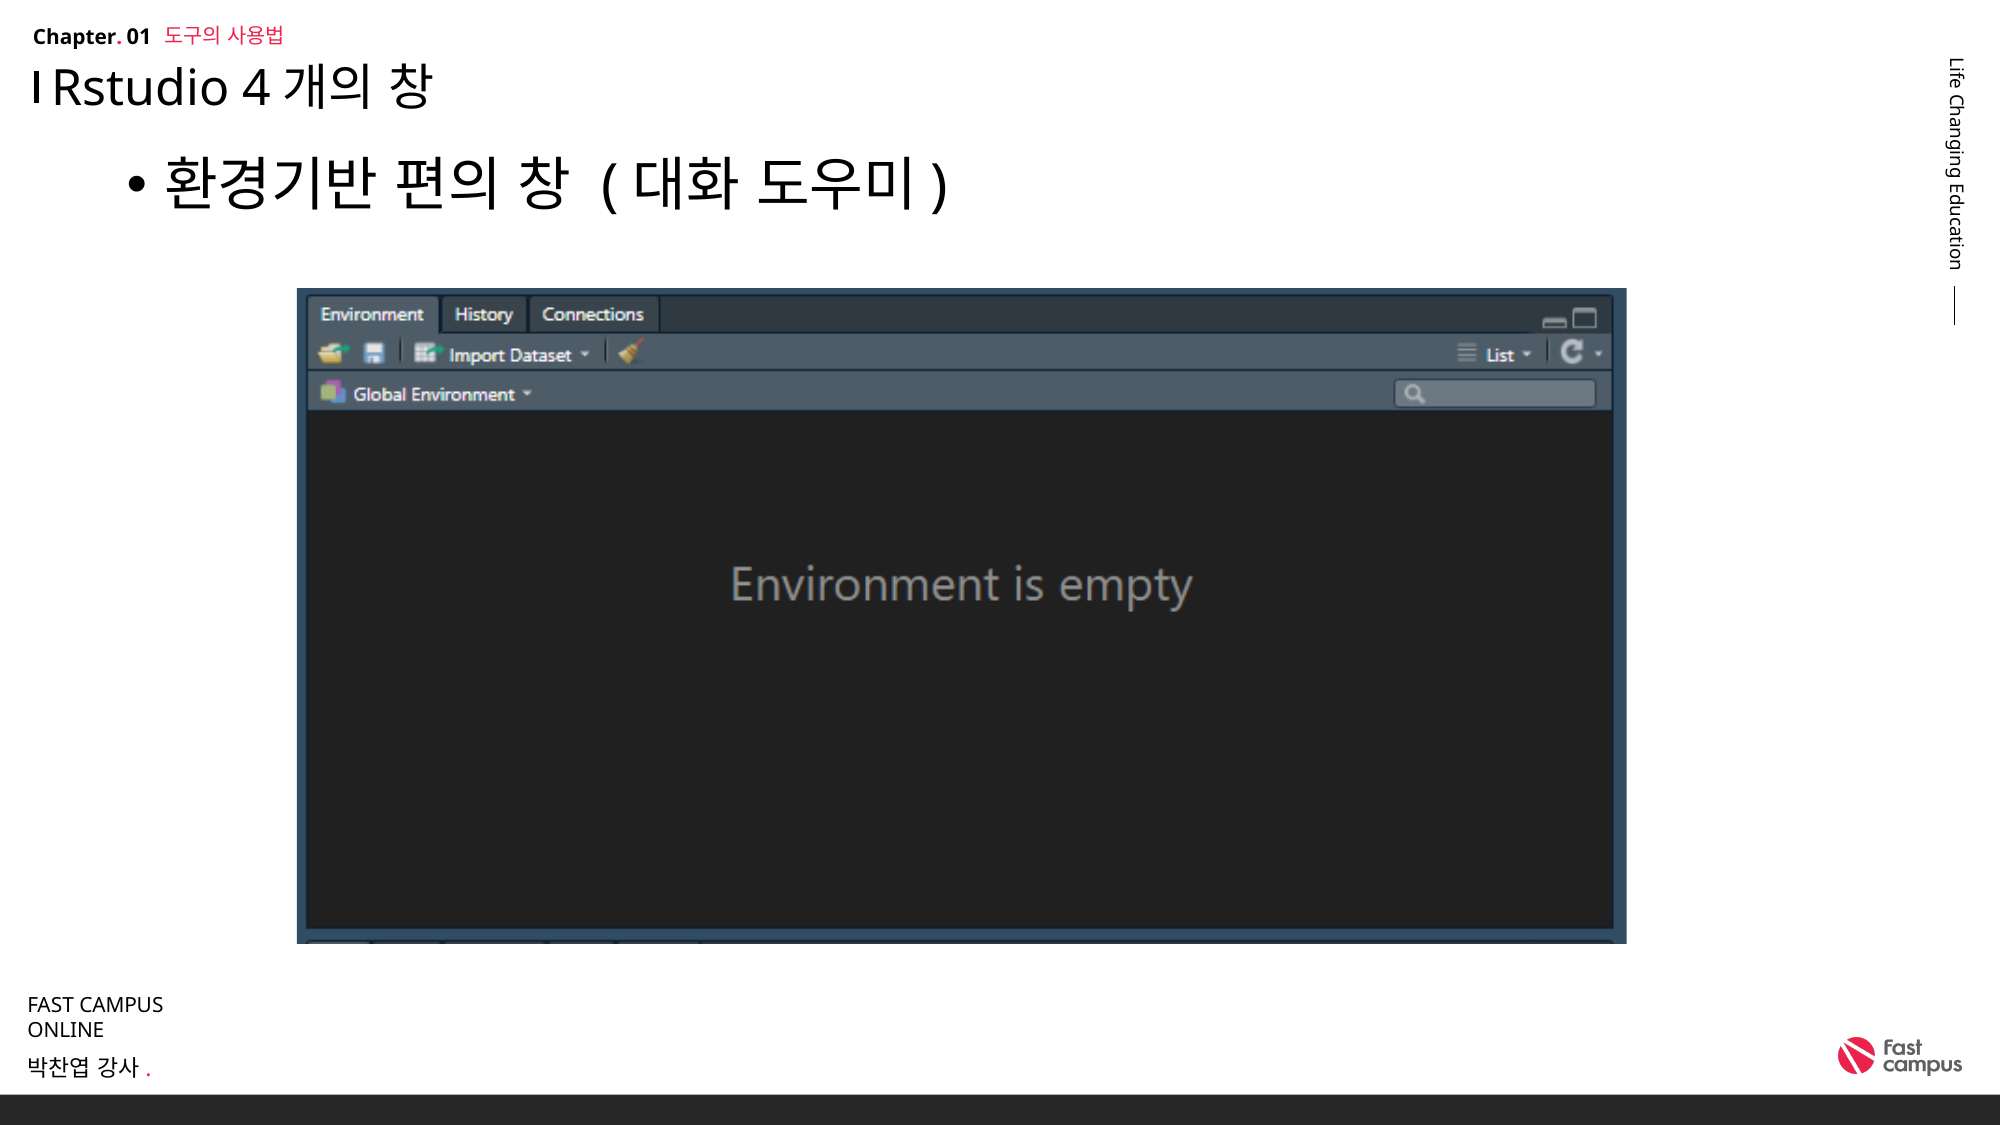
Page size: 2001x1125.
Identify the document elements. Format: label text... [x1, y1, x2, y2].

title Rstudio 4개의 창 [36, 54, 1830, 111]
list 01 [111, 18, 150, 55]
picture [296, 288, 1627, 944]
list 환경기반 편의 창 (대화 도우미) [111, 147, 1830, 252]
picture [1838, 1037, 1962, 1076]
list 도구의 사용법 [150, 18, 511, 55]
